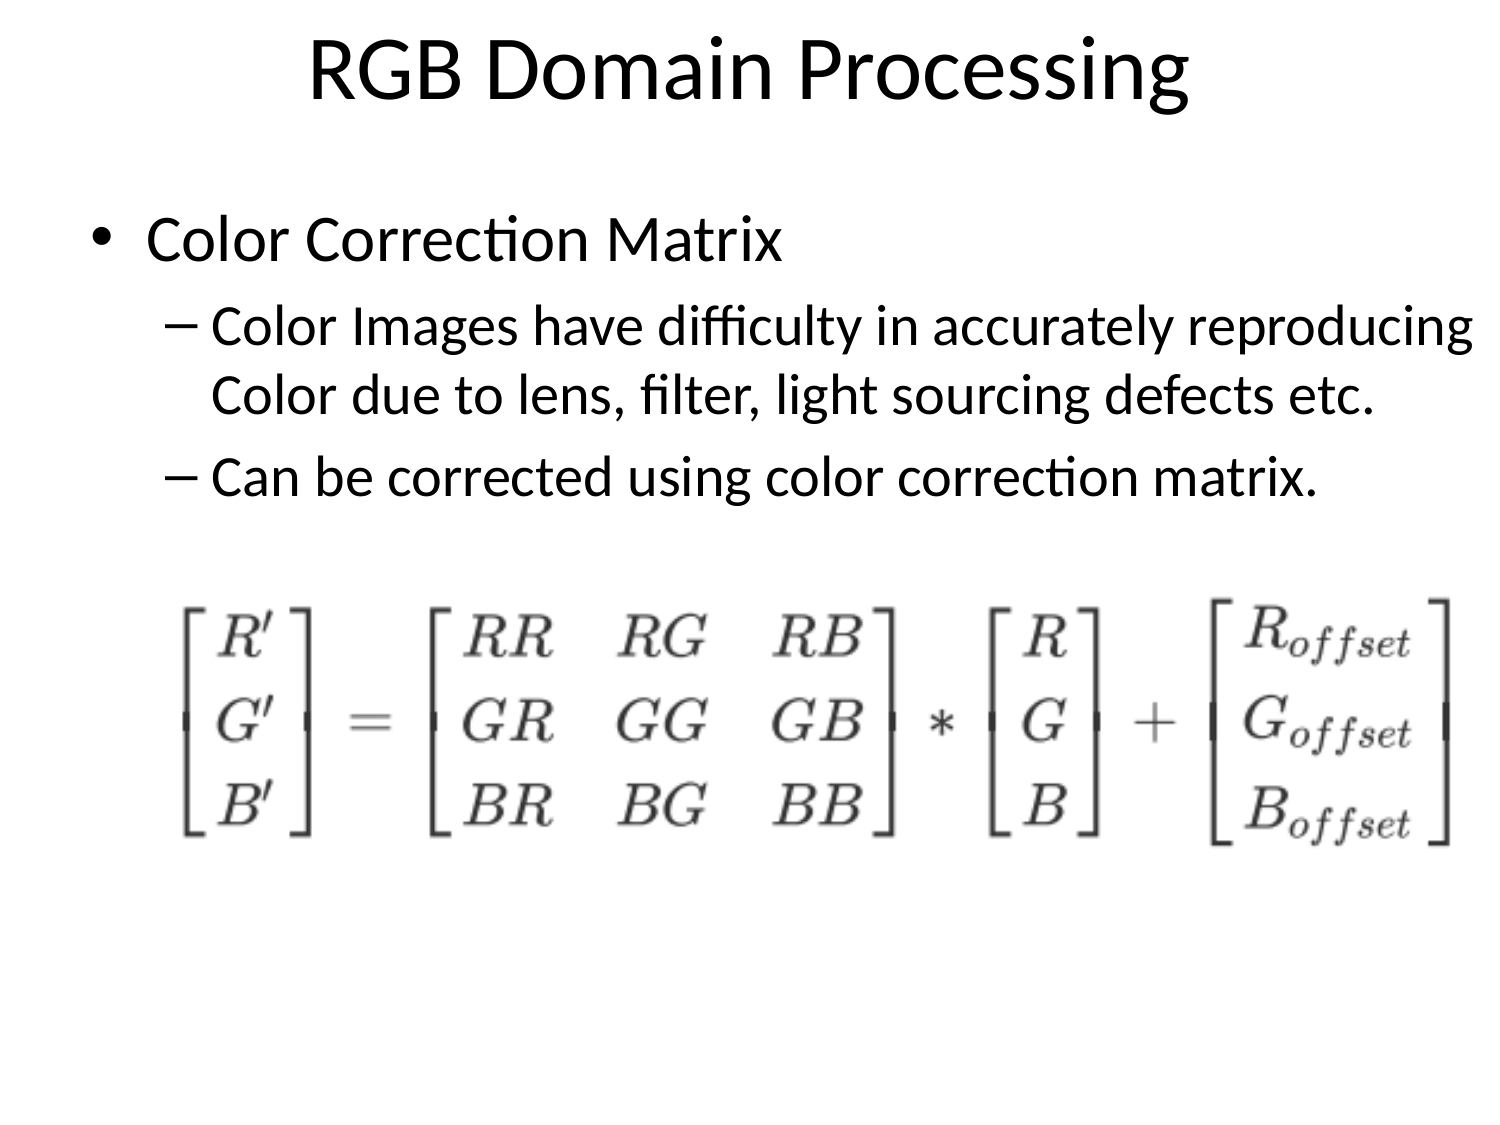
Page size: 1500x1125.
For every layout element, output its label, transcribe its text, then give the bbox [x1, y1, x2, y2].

picture [162, 574, 1468, 863]
title RGB Domain Processing [75, 0, 1425, 125]
list Color Correction Matrix Color Images have difficulty in accurately reproducing Color due to lens, filter, light sourcing defects etc. Can be corrected using color correction matrix. [75, 187, 1500, 550]
